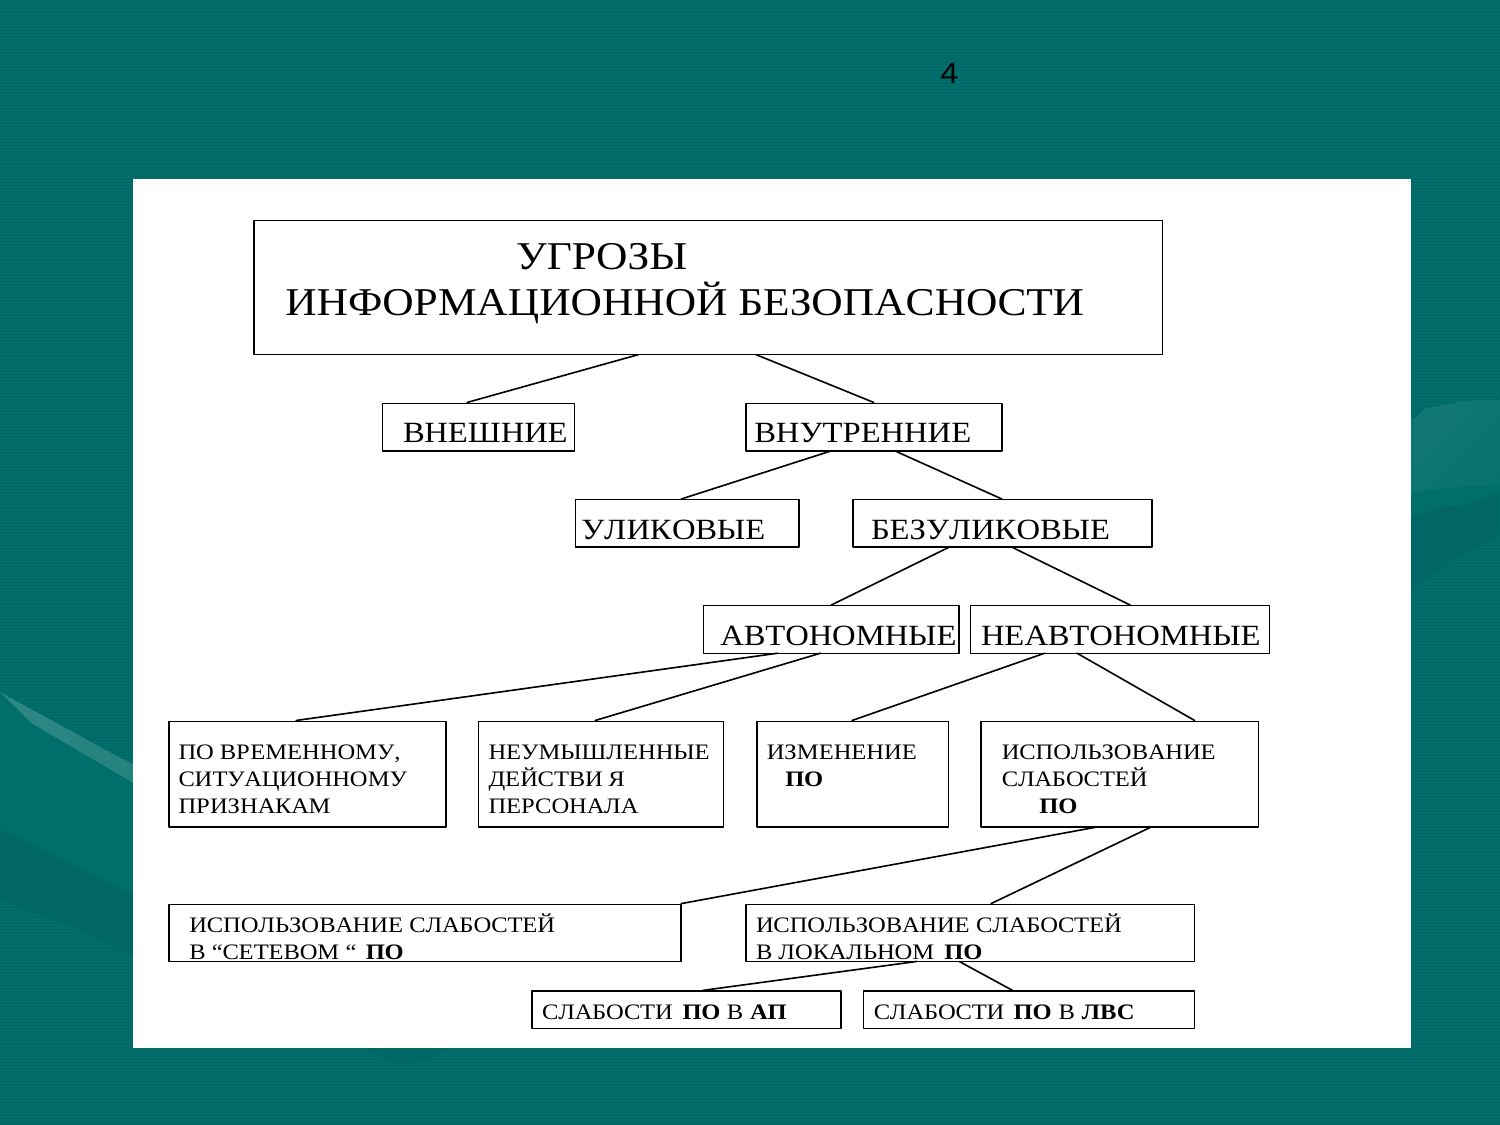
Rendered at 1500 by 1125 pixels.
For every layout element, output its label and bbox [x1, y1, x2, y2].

picture [123, 0, 1412, 1125]
